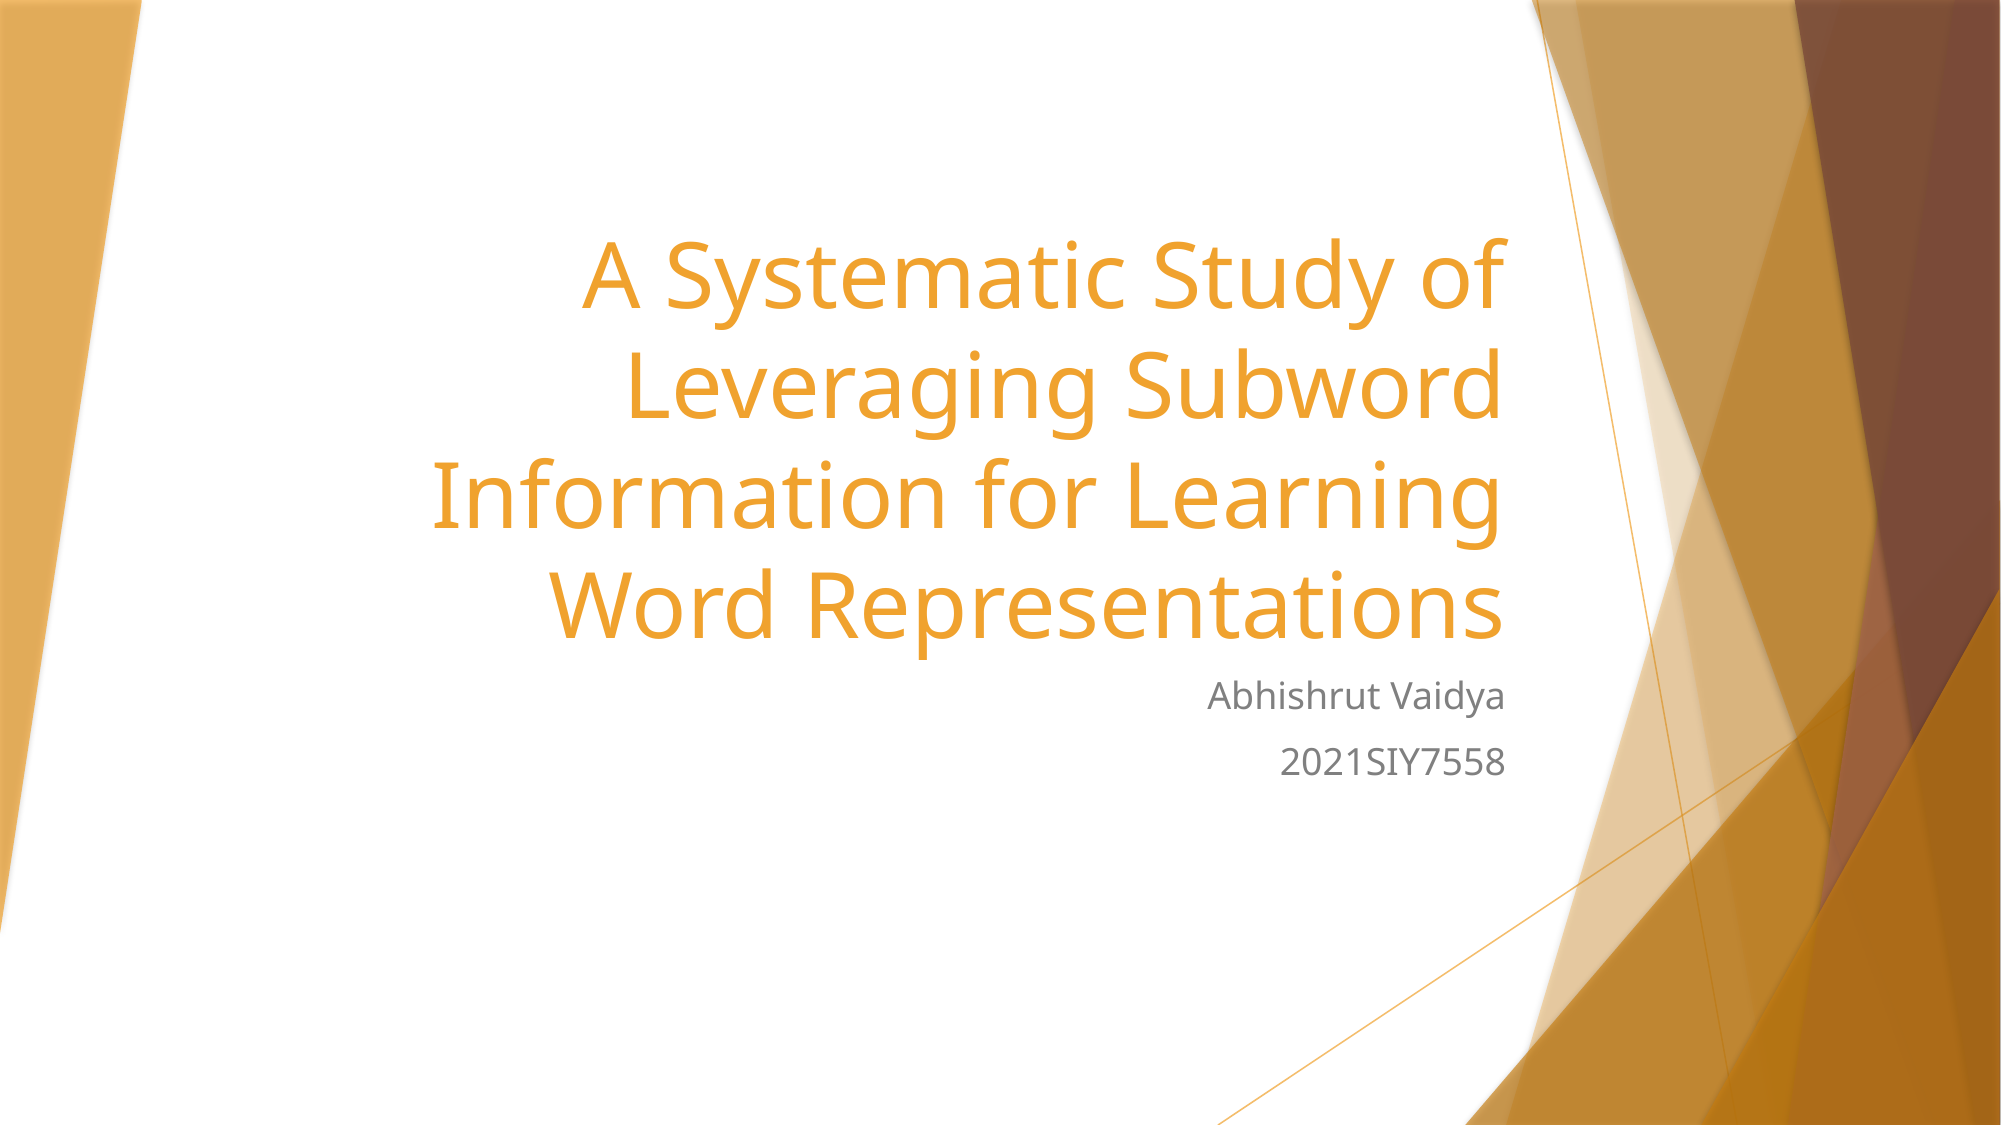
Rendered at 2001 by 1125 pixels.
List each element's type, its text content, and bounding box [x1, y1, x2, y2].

title A Systematic Study of Leveraging Subword Information for Learning Word Representations [247, 394, 1522, 664]
subtitle Abhishrut Vaidya 2021SIY7558 [247, 664, 1522, 845]
